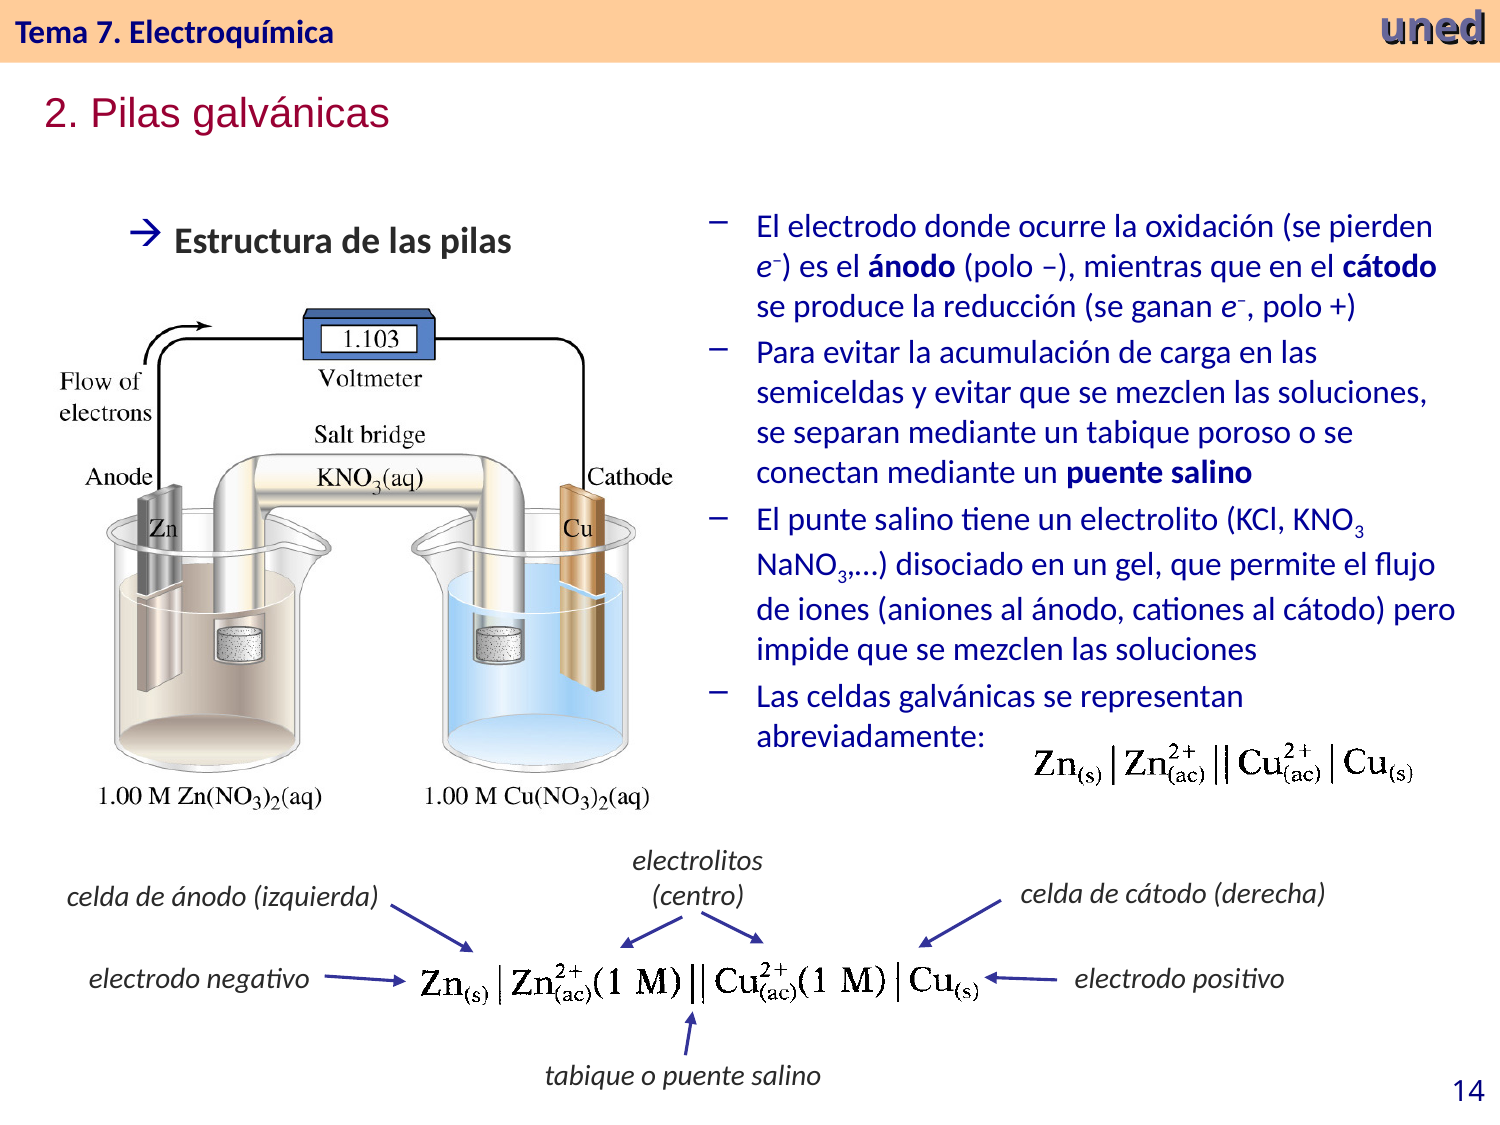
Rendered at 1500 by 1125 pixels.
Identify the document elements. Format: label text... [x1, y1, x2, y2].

text_box electrolitos (centro) [596, 834, 800, 920]
text_box [324, 974, 402, 987]
text_box [701, 912, 764, 944]
text_box [918, 900, 1002, 948]
text_box 2. Pilas galvánicas [29, 78, 1168, 143]
text_box Estructura de las pilas [112, 207, 1424, 269]
text_box [684, 1013, 697, 1056]
text_box 14 [1399, 1059, 1500, 1125]
text_box celda de cátodo (derecha) [976, 866, 1370, 917]
text_box tabique o puente salino [510, 1049, 856, 1100]
text_box uned [1364, 0, 1500, 50]
text_box [390, 904, 472, 950]
text_box Tema 7. Electroquímica [0, 0, 1088, 61]
text_box El electrodo donde ocurre la oxidación (se pierden e−) es el ánodo (polo –), mientras que en el cátodo se produce la reducción (se ganan e−, polo +) Para evitar la acumulación de carga en las semiceldas y evitar que se mezclen las soluciones, se separan mediante un tabique poroso o se conectan mediante un puente salino El punte salino tiene un electrolito (KCl, KNO3 NaNO3,…) disociado en un gel, que permite el flujo de iones (aniones al ánodo, cationes al cátodo) pero impide que se mezclen las soluciones Las celdas galvánicas se representan abreviadamente: [694, 196, 1477, 762]
picture [407, 951, 985, 1005]
text_box [990, 971, 1058, 984]
text_box electrodo positivo [1045, 952, 1315, 1003]
text_box electrodo negativo [64, 952, 335, 1003]
text_box [0, 0, 1500, 63]
picture [52, 302, 680, 821]
picture [1021, 727, 1418, 799]
text_box [620, 916, 683, 948]
text_box celda de ánodo (izquierda) [41, 870, 405, 921]
